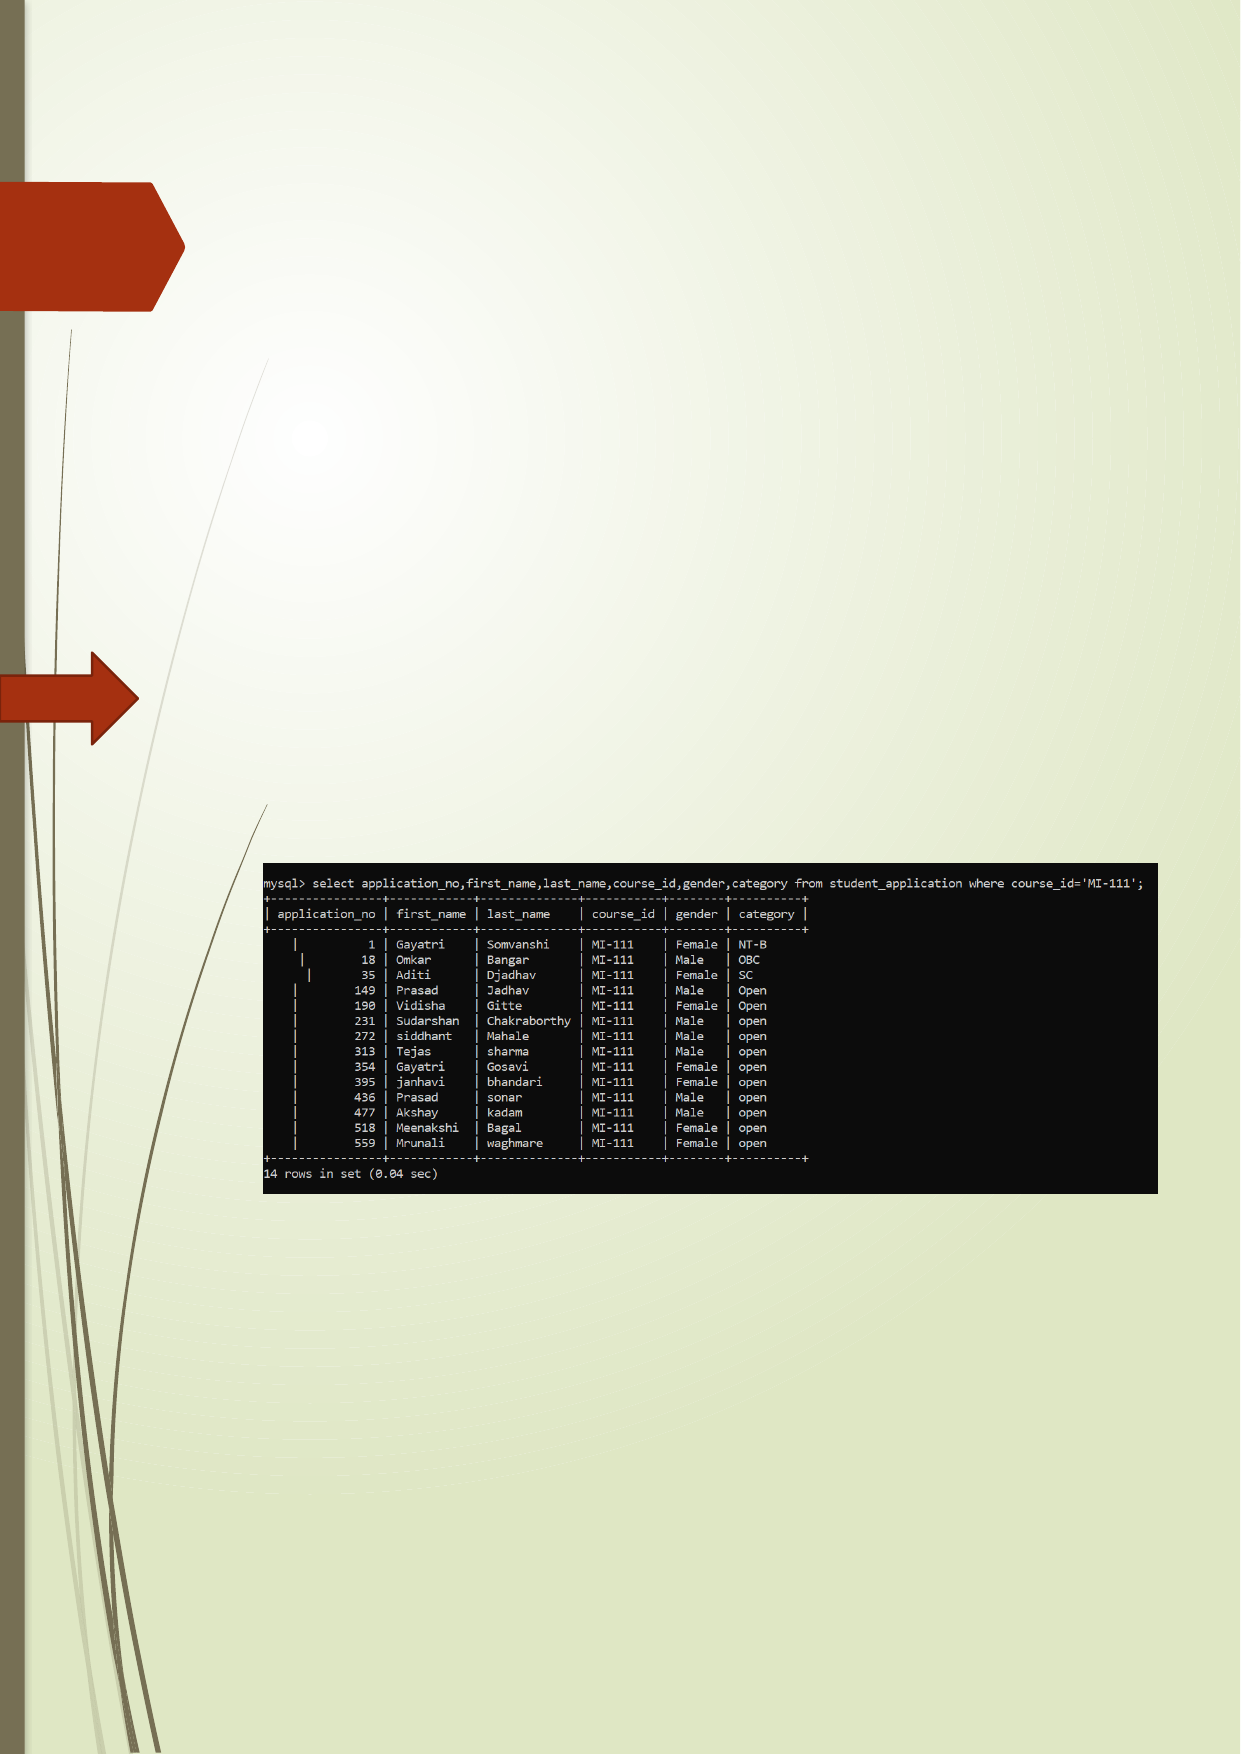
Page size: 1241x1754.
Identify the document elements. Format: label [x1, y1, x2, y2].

text_box [0, 651, 139, 746]
list [263, 863, 1158, 1194]
